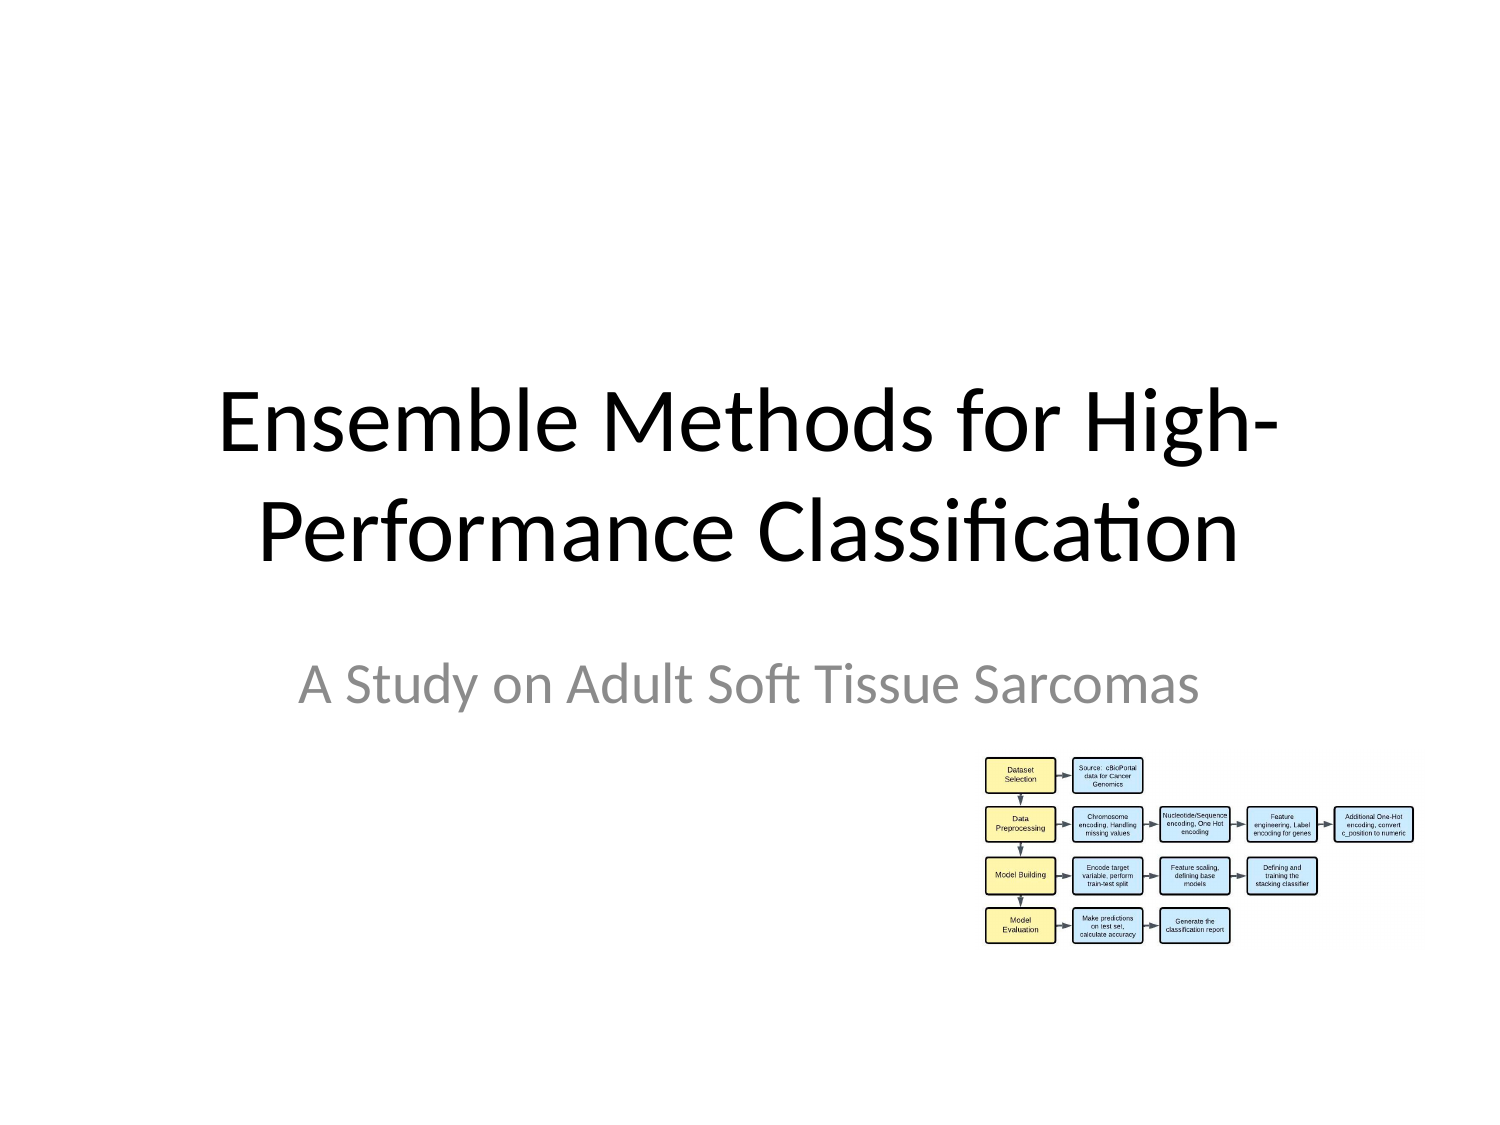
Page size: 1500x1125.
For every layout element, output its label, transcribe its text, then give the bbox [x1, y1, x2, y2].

subtitle A Study on Adult Soft Tissue Sarcomas [225, 637, 1275, 925]
picture [974, 749, 1426, 950]
title Ensemble Methods for High-Performance Classification [112, 349, 1388, 591]
